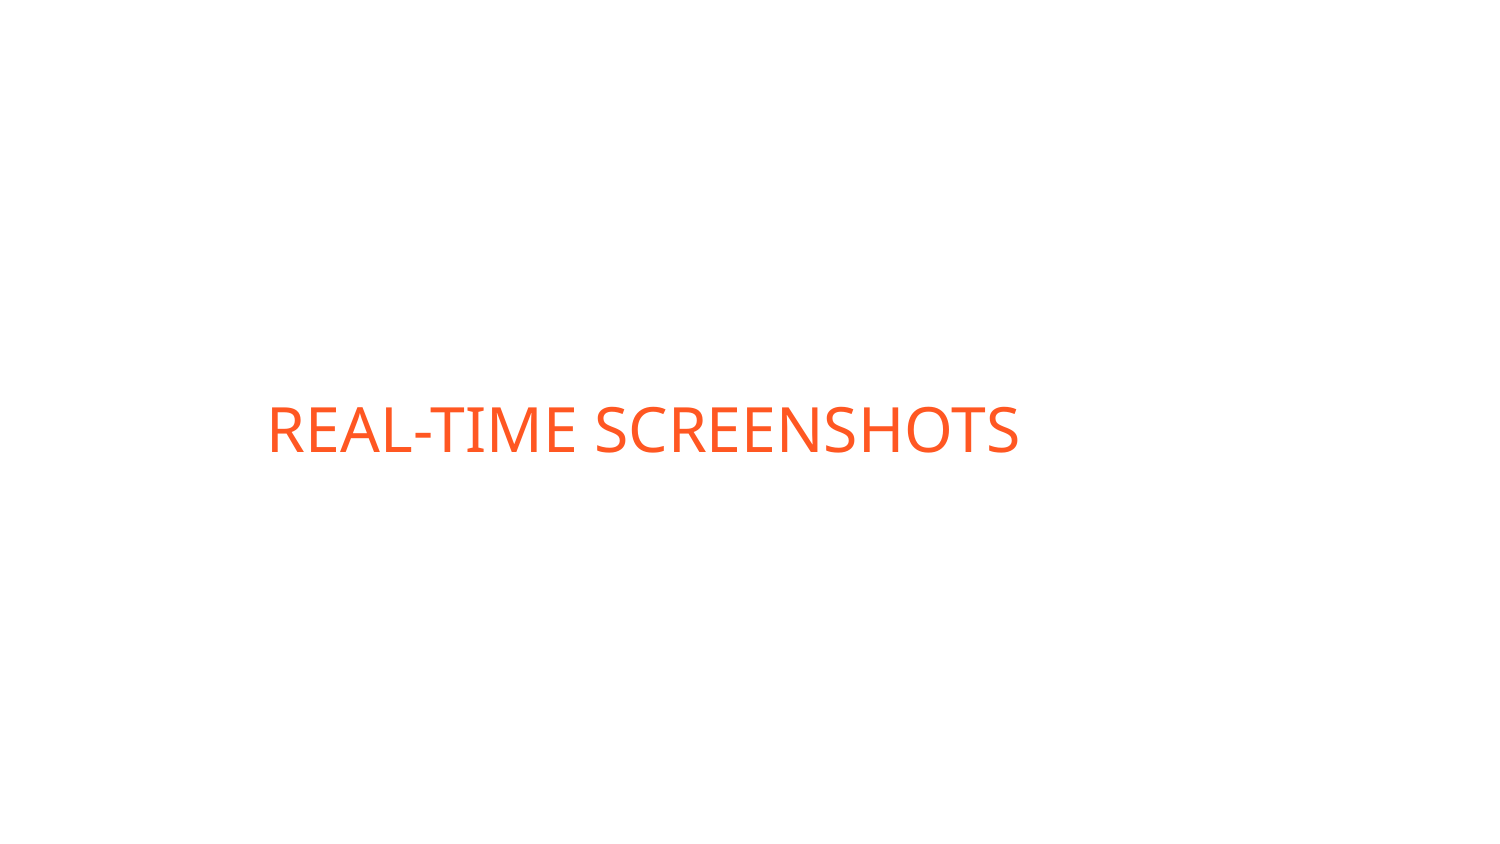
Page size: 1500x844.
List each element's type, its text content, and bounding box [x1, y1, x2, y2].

title REAL-TIME SCREENSHOTS [251, 374, 1249, 469]
